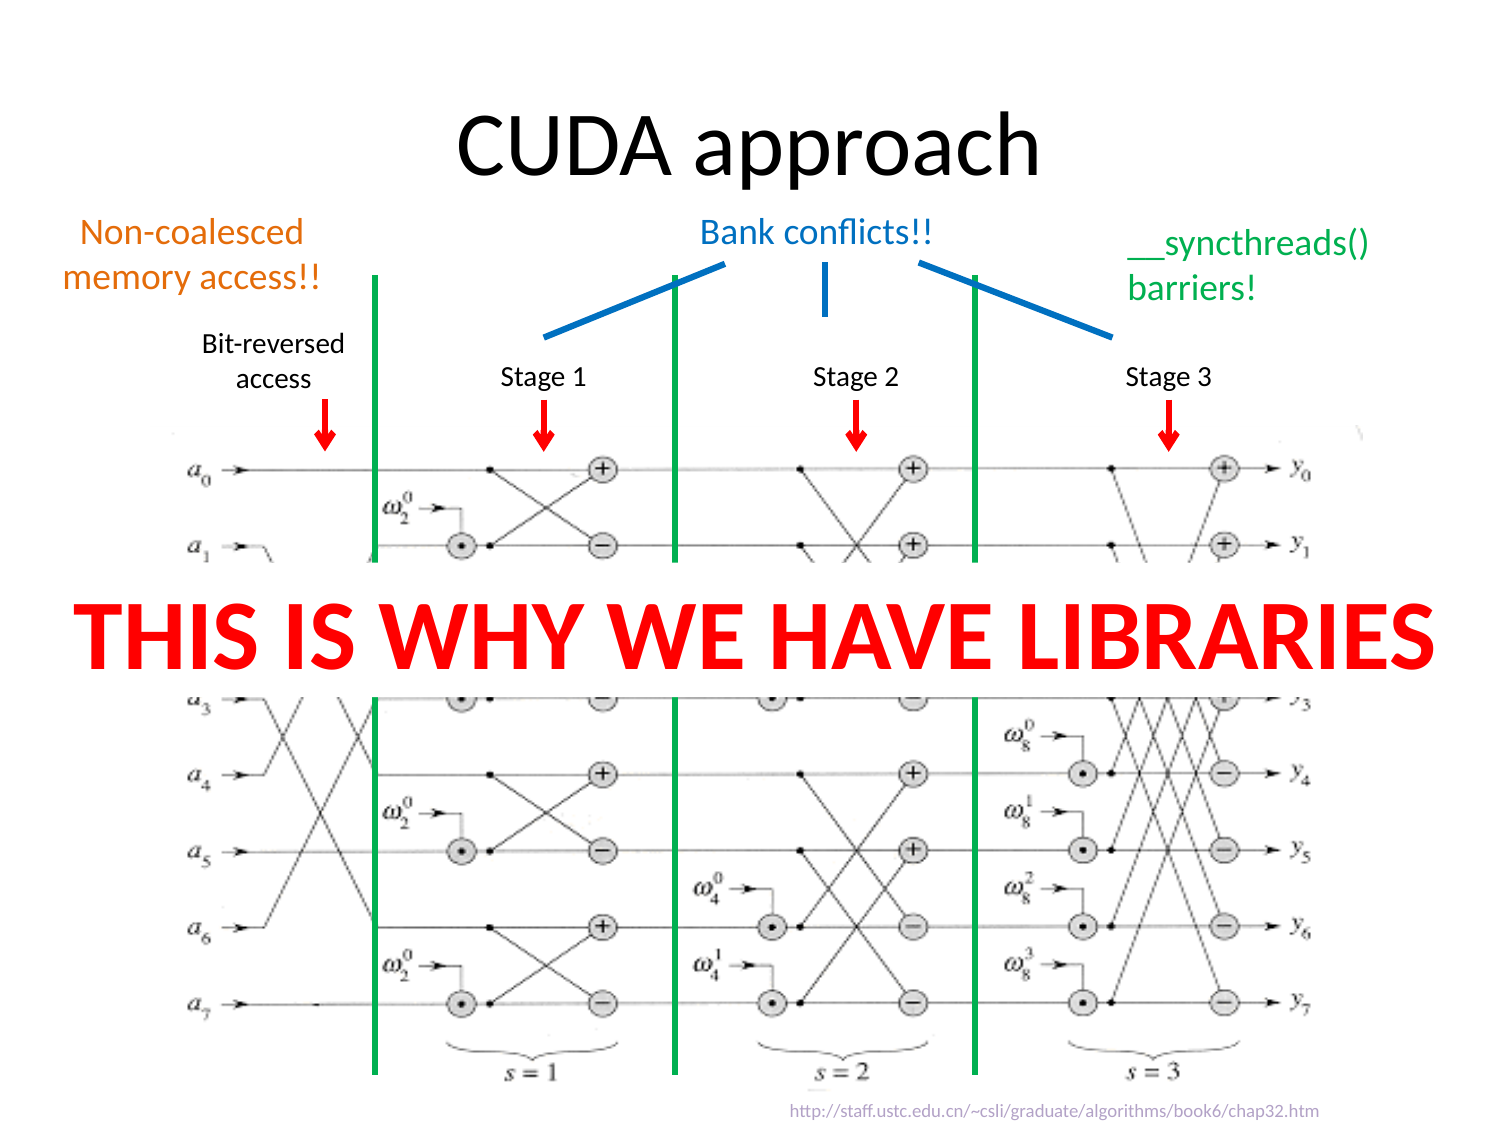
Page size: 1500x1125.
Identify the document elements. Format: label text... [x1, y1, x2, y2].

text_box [918, 262, 1113, 338]
text_box __syncthreads() barriers! [1112, 210, 1388, 316]
title CUDA approach [75, 45, 1425, 233]
text_box THIS IS WHY WE HAVE LIBRARIES [1379, 562, 1454, 698]
text_box Non-coalesced memory access!! [34, 199, 350, 305]
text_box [149, 350, 1376, 1125]
text_box Bank conflicts!! [659, 199, 975, 260]
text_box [543, 263, 726, 338]
text_box THIS IS WHY WE HAVE LIBRARIES [59, 562, 144, 698]
text_box Bit-reversed access [167, 316, 370, 348]
